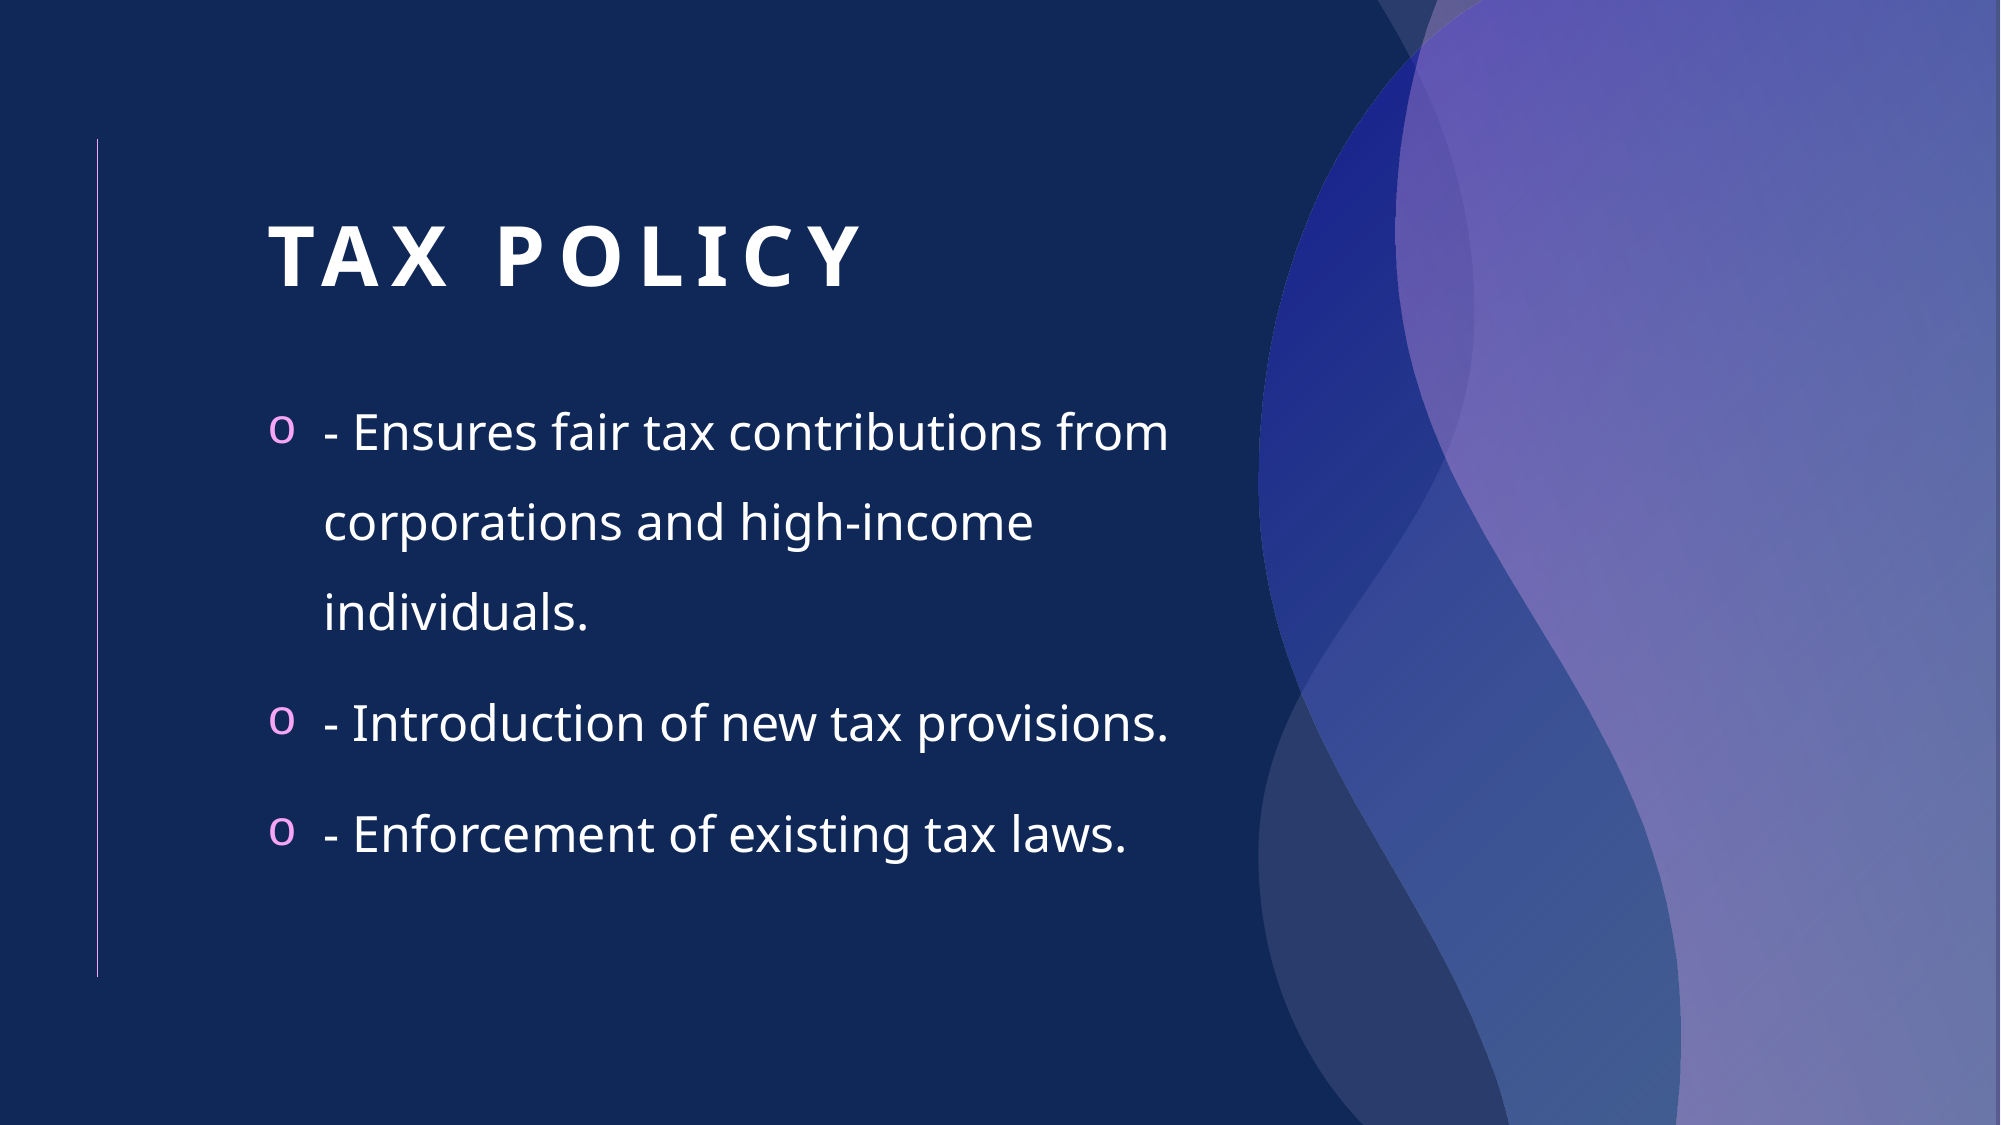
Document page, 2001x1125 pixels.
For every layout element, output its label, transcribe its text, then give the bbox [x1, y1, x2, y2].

title Tax Policy [251, 136, 1709, 312]
list - Ensures fair tax contributions from corporations and high-income individuals. - Introduction of new tax provisions. - Enforcement of existing tax laws. [251, 363, 1306, 902]
